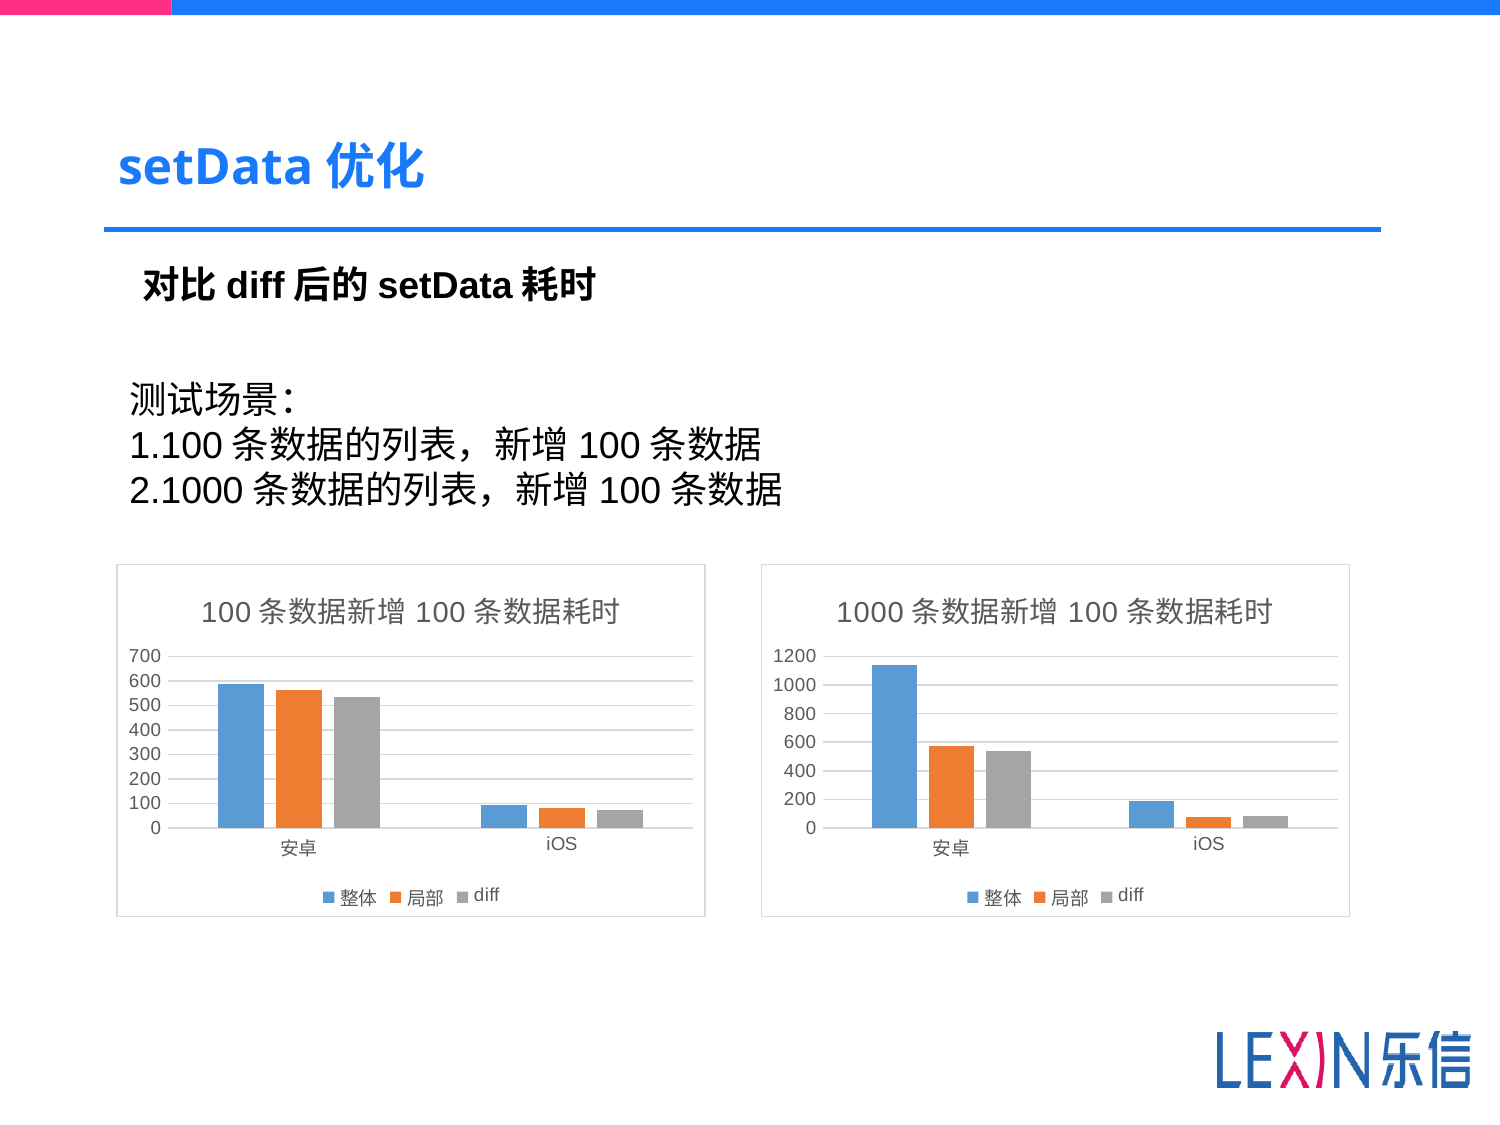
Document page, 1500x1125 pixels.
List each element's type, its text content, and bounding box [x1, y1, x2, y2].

chart [115, 562, 707, 918]
text_box 测试场景： 1.100条数据的列表，新增100条数据 2.1000条数据的列表，新增100条数据 [114, 368, 798, 519]
text_box 对比diff后的setData耗时 [127, 253, 1331, 314]
chart [759, 562, 1351, 918]
picture [1217, 1031, 1471, 1088]
title setData优化 [103, 59, 1397, 278]
